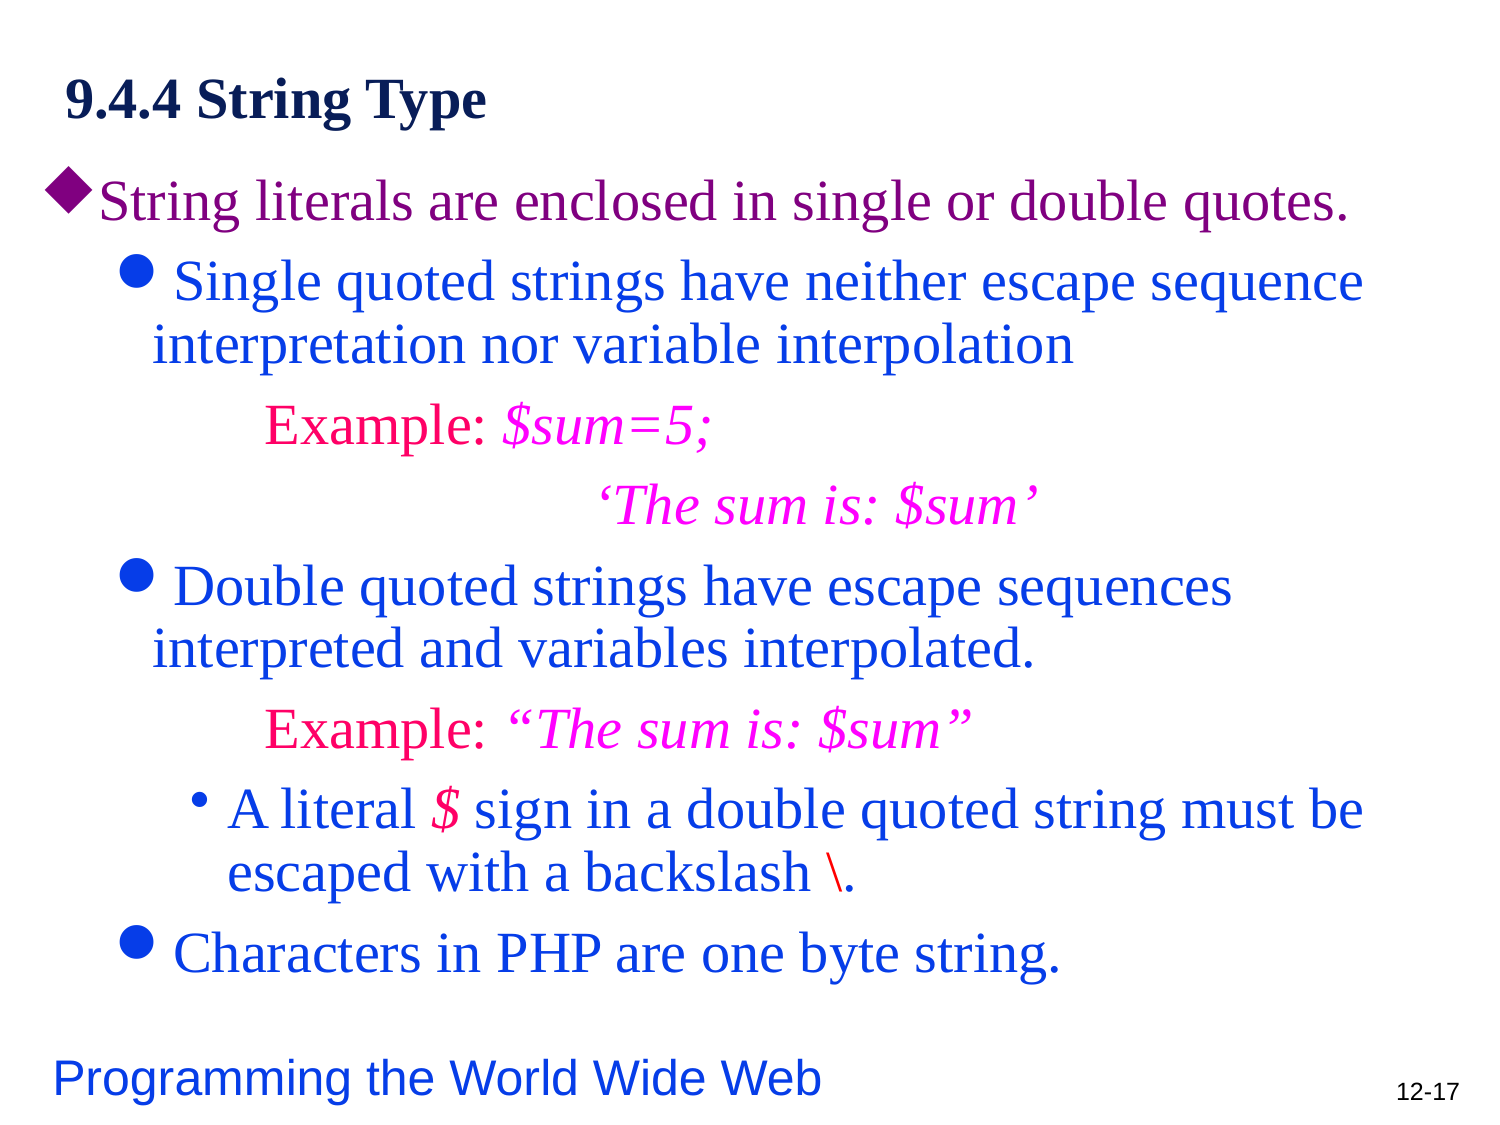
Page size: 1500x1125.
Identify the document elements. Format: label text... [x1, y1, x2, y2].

list String literals are enclosed in single or double quotes. Single quoted strings have neither escape sequence interpretation nor variable interpolation Example: $sum=5; ‘The sum is: $sum’ Double quoted strings have escape sequences interpreted and variables interpolated. Example: “The sum is: $sum” A literal $ sign in a double quoted string must be escaped with a backslash \. Characters in PHP are one byte string. [24, 162, 1463, 1025]
title 9.4.4 String Type [50, 49, 1463, 138]
